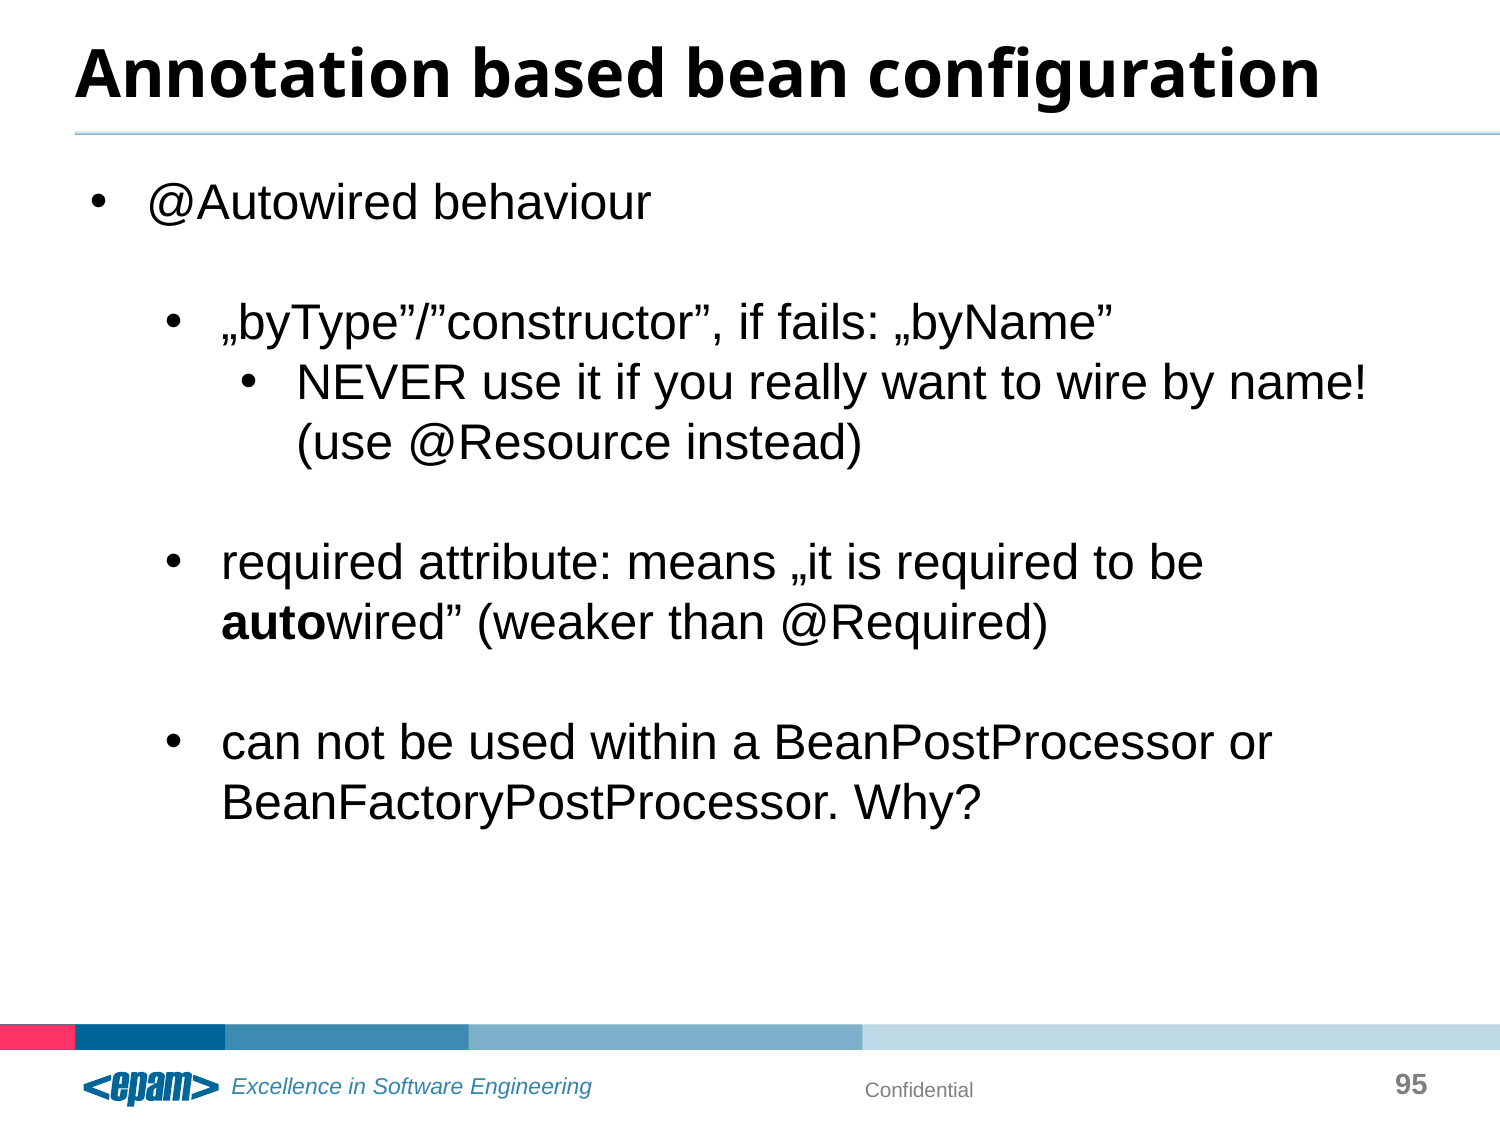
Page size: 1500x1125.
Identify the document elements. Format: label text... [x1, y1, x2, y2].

text_box @Autowired behaviour „byType”/”constructor”, if fails: „byName” NEVER use it if you really want to wire by name! (use @Resource instead) required attribute: means „it is required to be autowired” (weaker than @Required) can not be used within a BeanPostProcessor or BeanFactoryPostProcessor. Why? [75, 162, 1475, 1125]
title Annotation based bean configuration [75, 45, 1500, 135]
